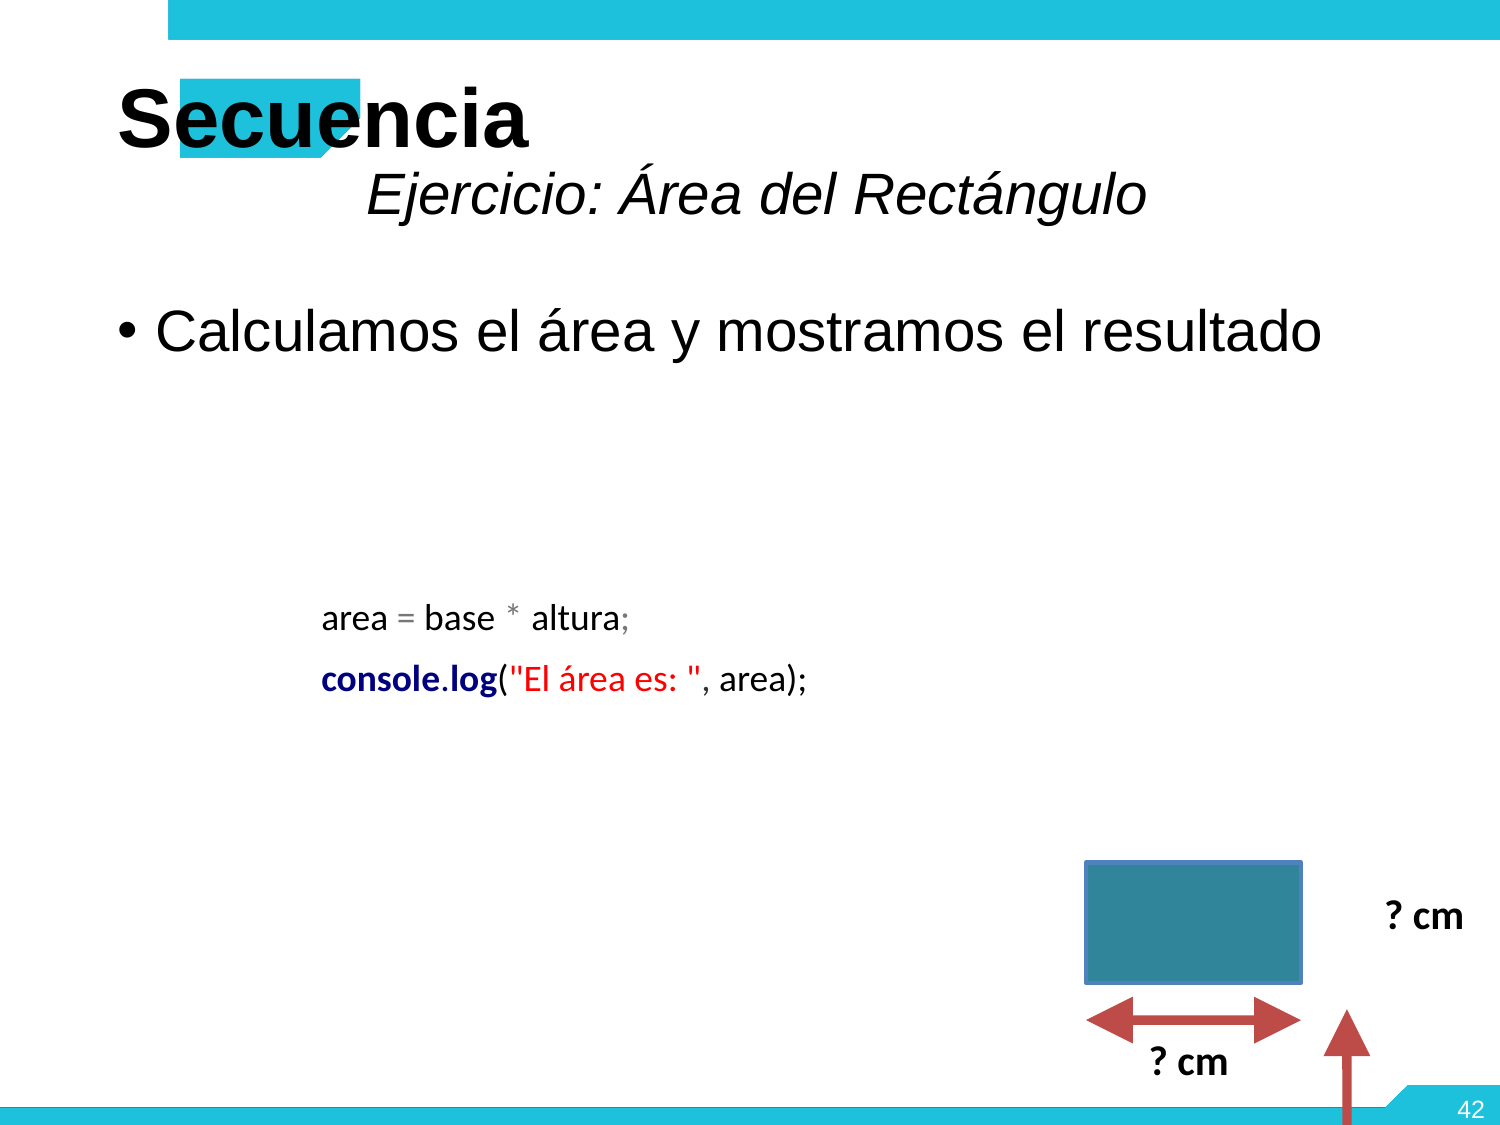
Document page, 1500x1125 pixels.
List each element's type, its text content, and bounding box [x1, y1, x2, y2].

text_box [1336, 1009, 1358, 1125]
text_box <number> [1408, 1078, 1500, 1125]
text_box Secuencia Ejercicio: Área del Rectángulo [103, 45, 1397, 246]
text_box Calculamos el área y mostramos el resultado [103, 293, 1397, 1069]
text_box ? cm [1370, 880, 1500, 963]
text_box [1086, 1009, 1301, 1031]
text_box [1086, 862, 1301, 983]
text_box ? cm [1134, 1027, 1322, 1109]
text_box area = base * altura; console.log("El área es: ", area); [306, 562, 1347, 749]
